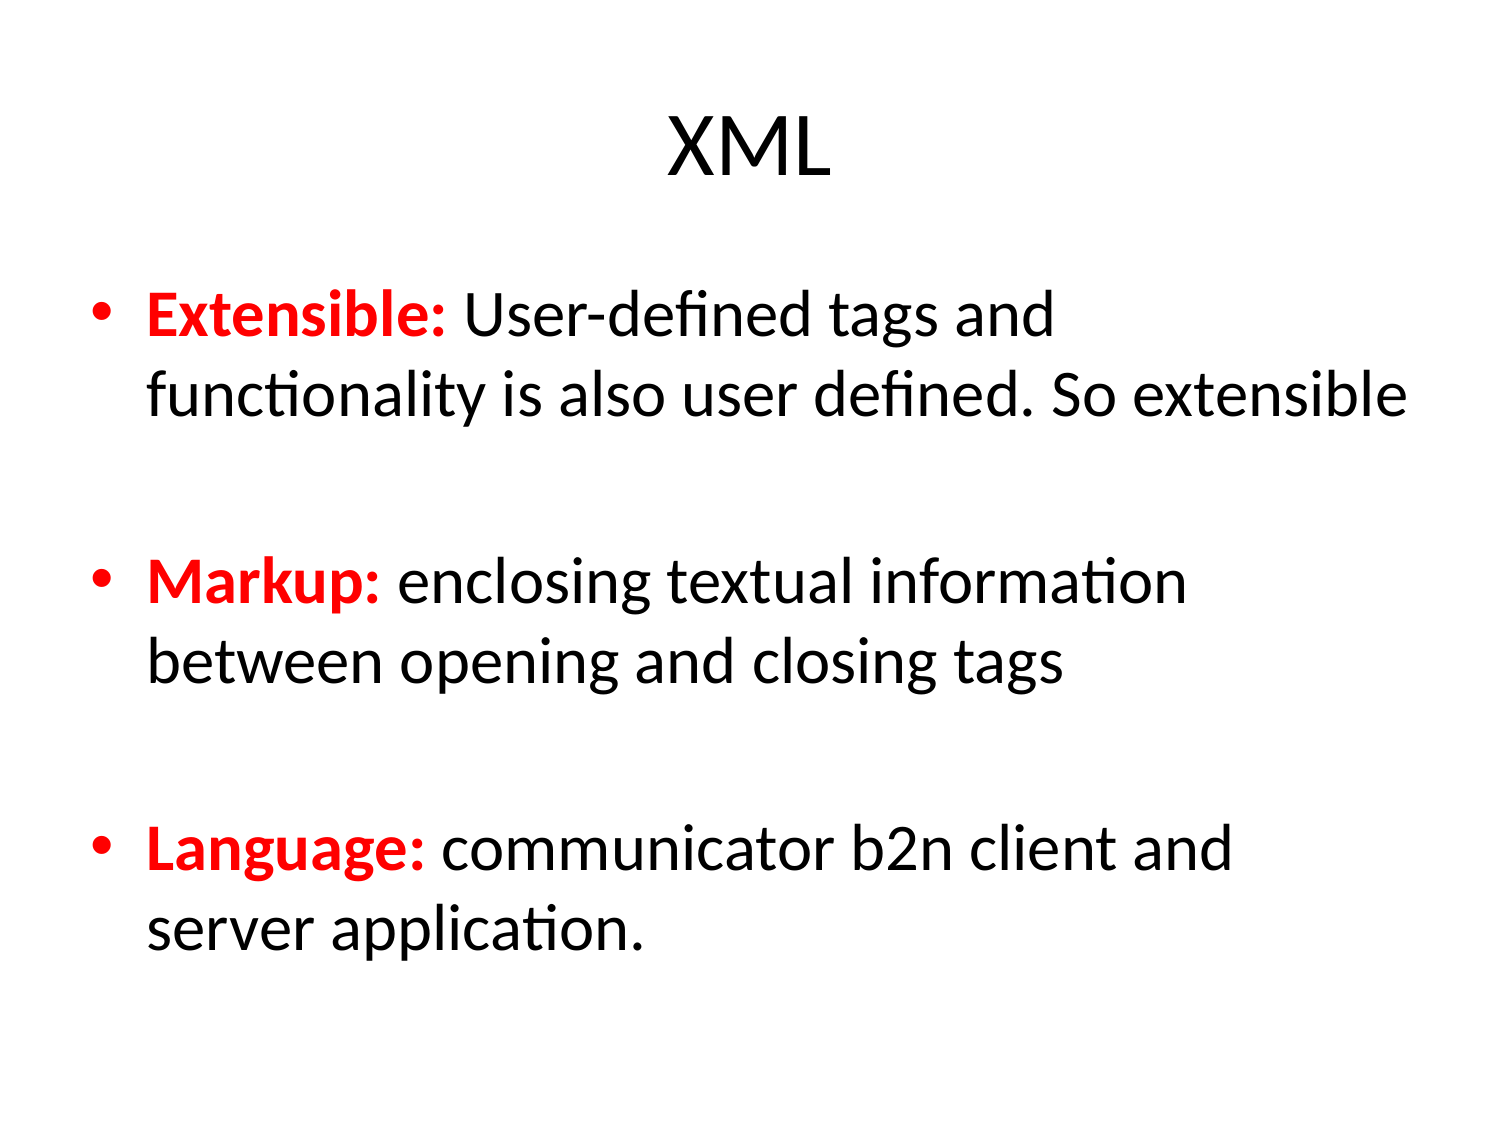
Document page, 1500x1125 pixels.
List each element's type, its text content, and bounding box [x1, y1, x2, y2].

list Extensible: User-defined tags and functionality is also user defined. So extensible Markup: enclosing textual information between opening and closing tags Language: communicator b2n client and server application. [75, 262, 1425, 1005]
title XML [75, 45, 1425, 233]
